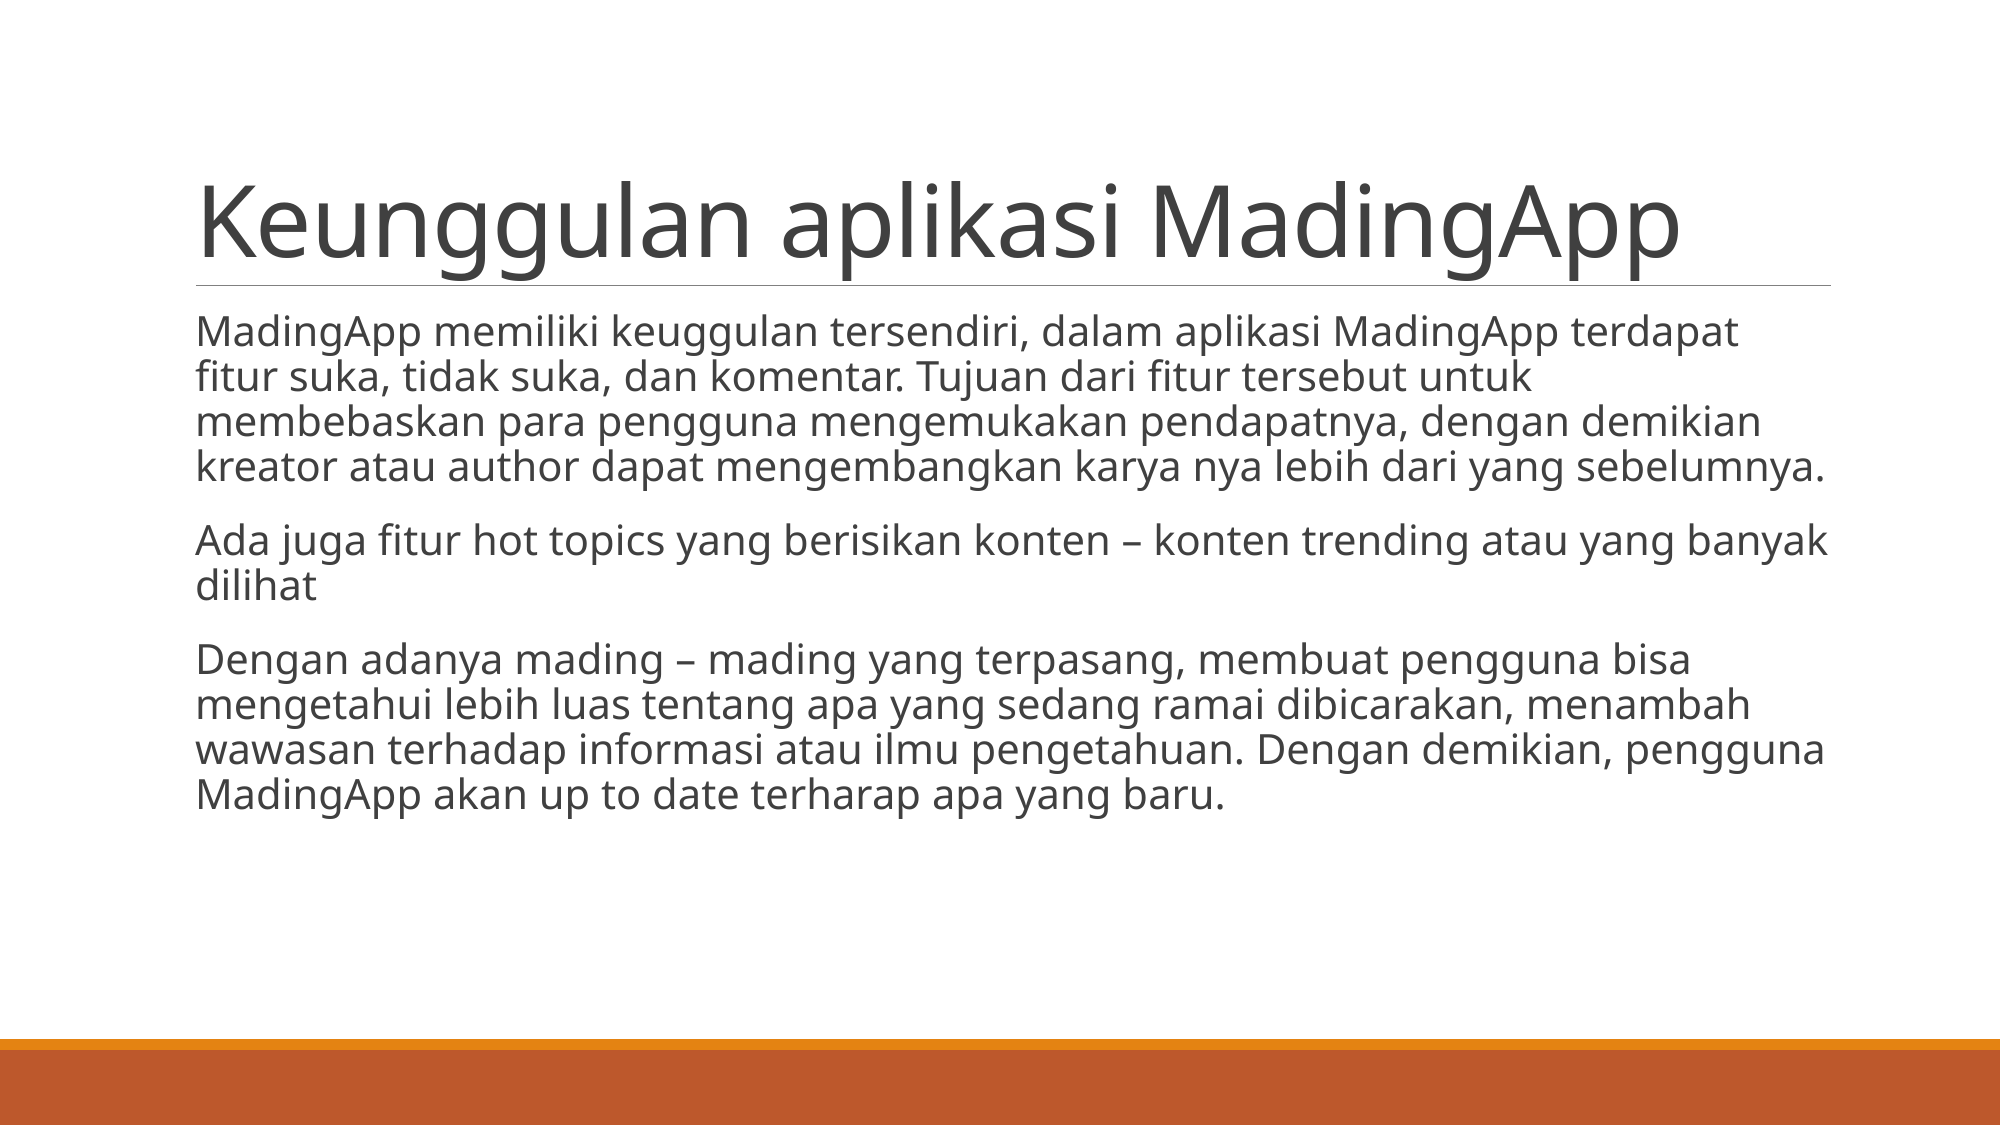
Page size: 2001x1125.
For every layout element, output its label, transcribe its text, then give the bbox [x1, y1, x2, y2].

title Keunggulan aplikasi MadingApp [180, 47, 1830, 285]
list MadingApp memiliki keuggulan tersendiri, dalam aplikasi MadingApp terdapat fitur suka, tidak suka, dan komentar. Tujuan dari fitur tersebut untuk membebaskan para pengguna mengemukakan pendapatnya, dengan demikian kreator atau author dapat mengembangkan karya nya lebih dari yang sebelumnya. Ada juga fitur hot topics yang berisikan konten – konten trending atau yang banyak dilihat Dengan adanya mading – mading yang terpasang, membuat pengguna bisa mengetahui lebih luas tentang apa yang sedang ramai dibicarakan, menambah wawasan terhadap informasi atau ilmu pengetahuan. Dengan demikian, pengguna MadingApp akan up to date terharap apa yang baru. [180, 302, 1830, 963]
